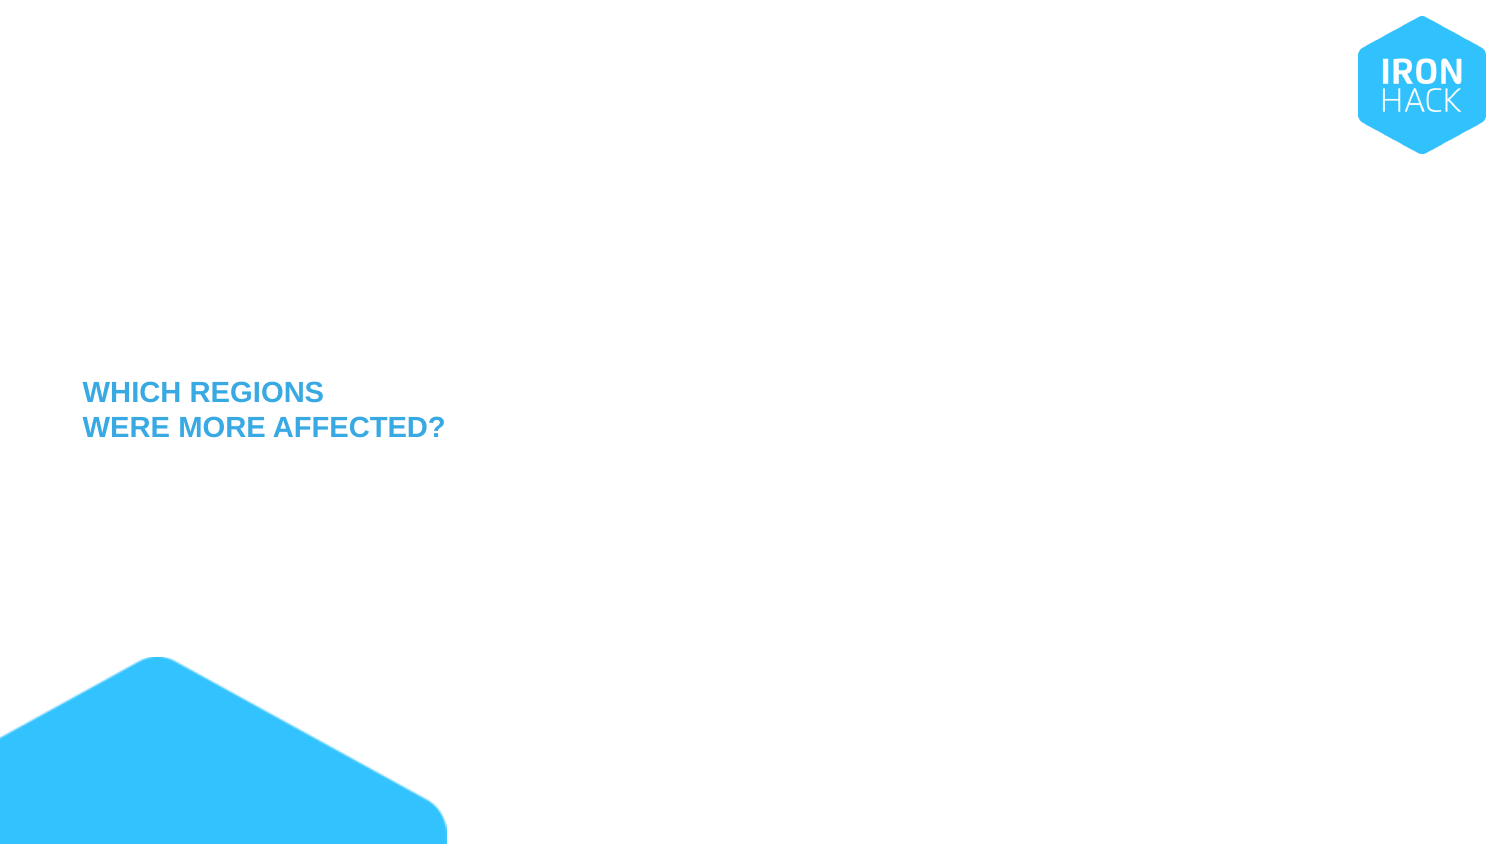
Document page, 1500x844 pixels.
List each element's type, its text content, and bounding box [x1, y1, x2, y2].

title WHICH REGIONS WERE MORE AFFECTED? [51, 122, 1449, 459]
picture [0, 656, 447, 844]
picture [1357, 16, 1486, 154]
